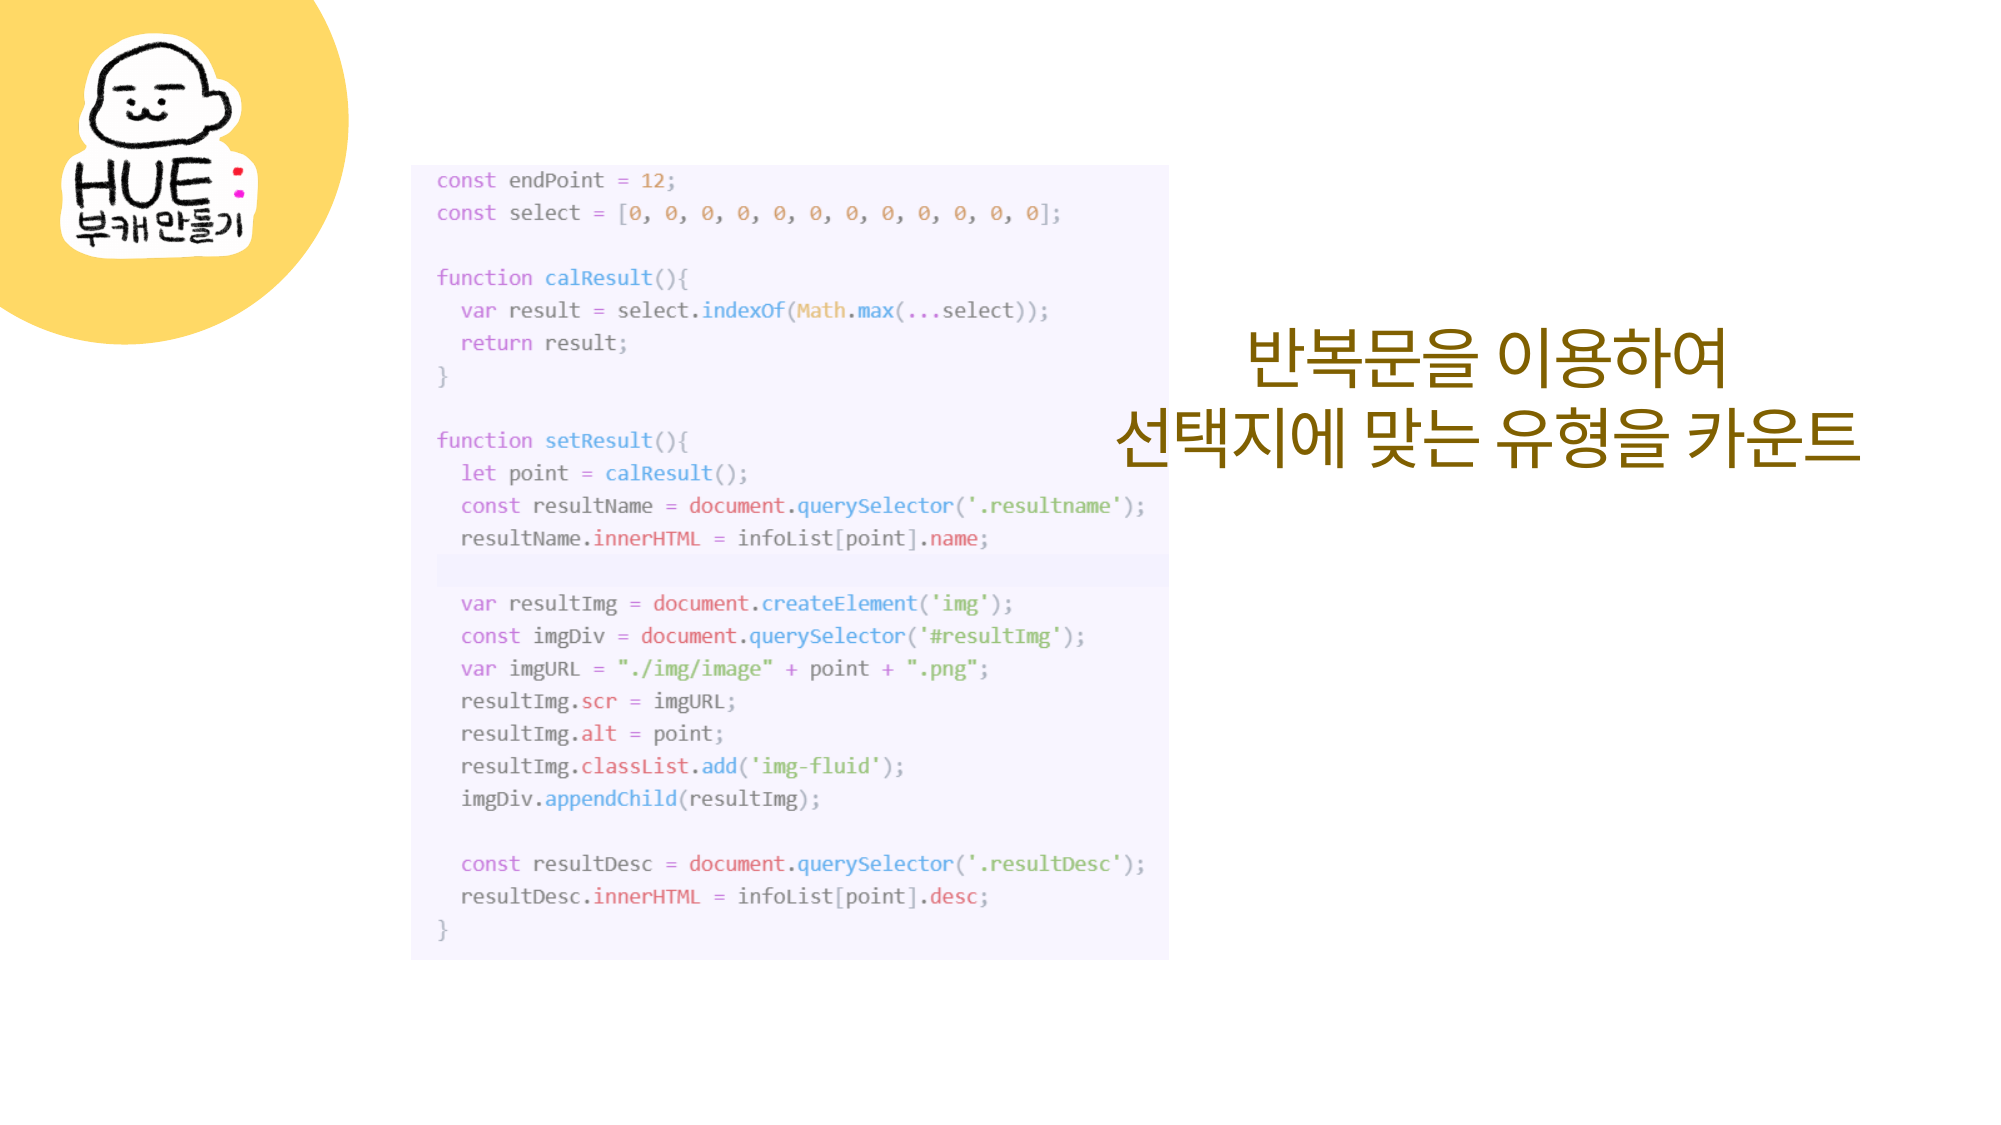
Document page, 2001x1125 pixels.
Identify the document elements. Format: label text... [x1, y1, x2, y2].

picture [411, 165, 1169, 960]
picture [0, 28, 313, 263]
text_box [0, 263, 299, 346]
text_box [0, 0, 350, 244]
text_box 반복문을 이용하여 선택지에 맞는 유형을 카운트 [1169, 309, 2000, 484]
